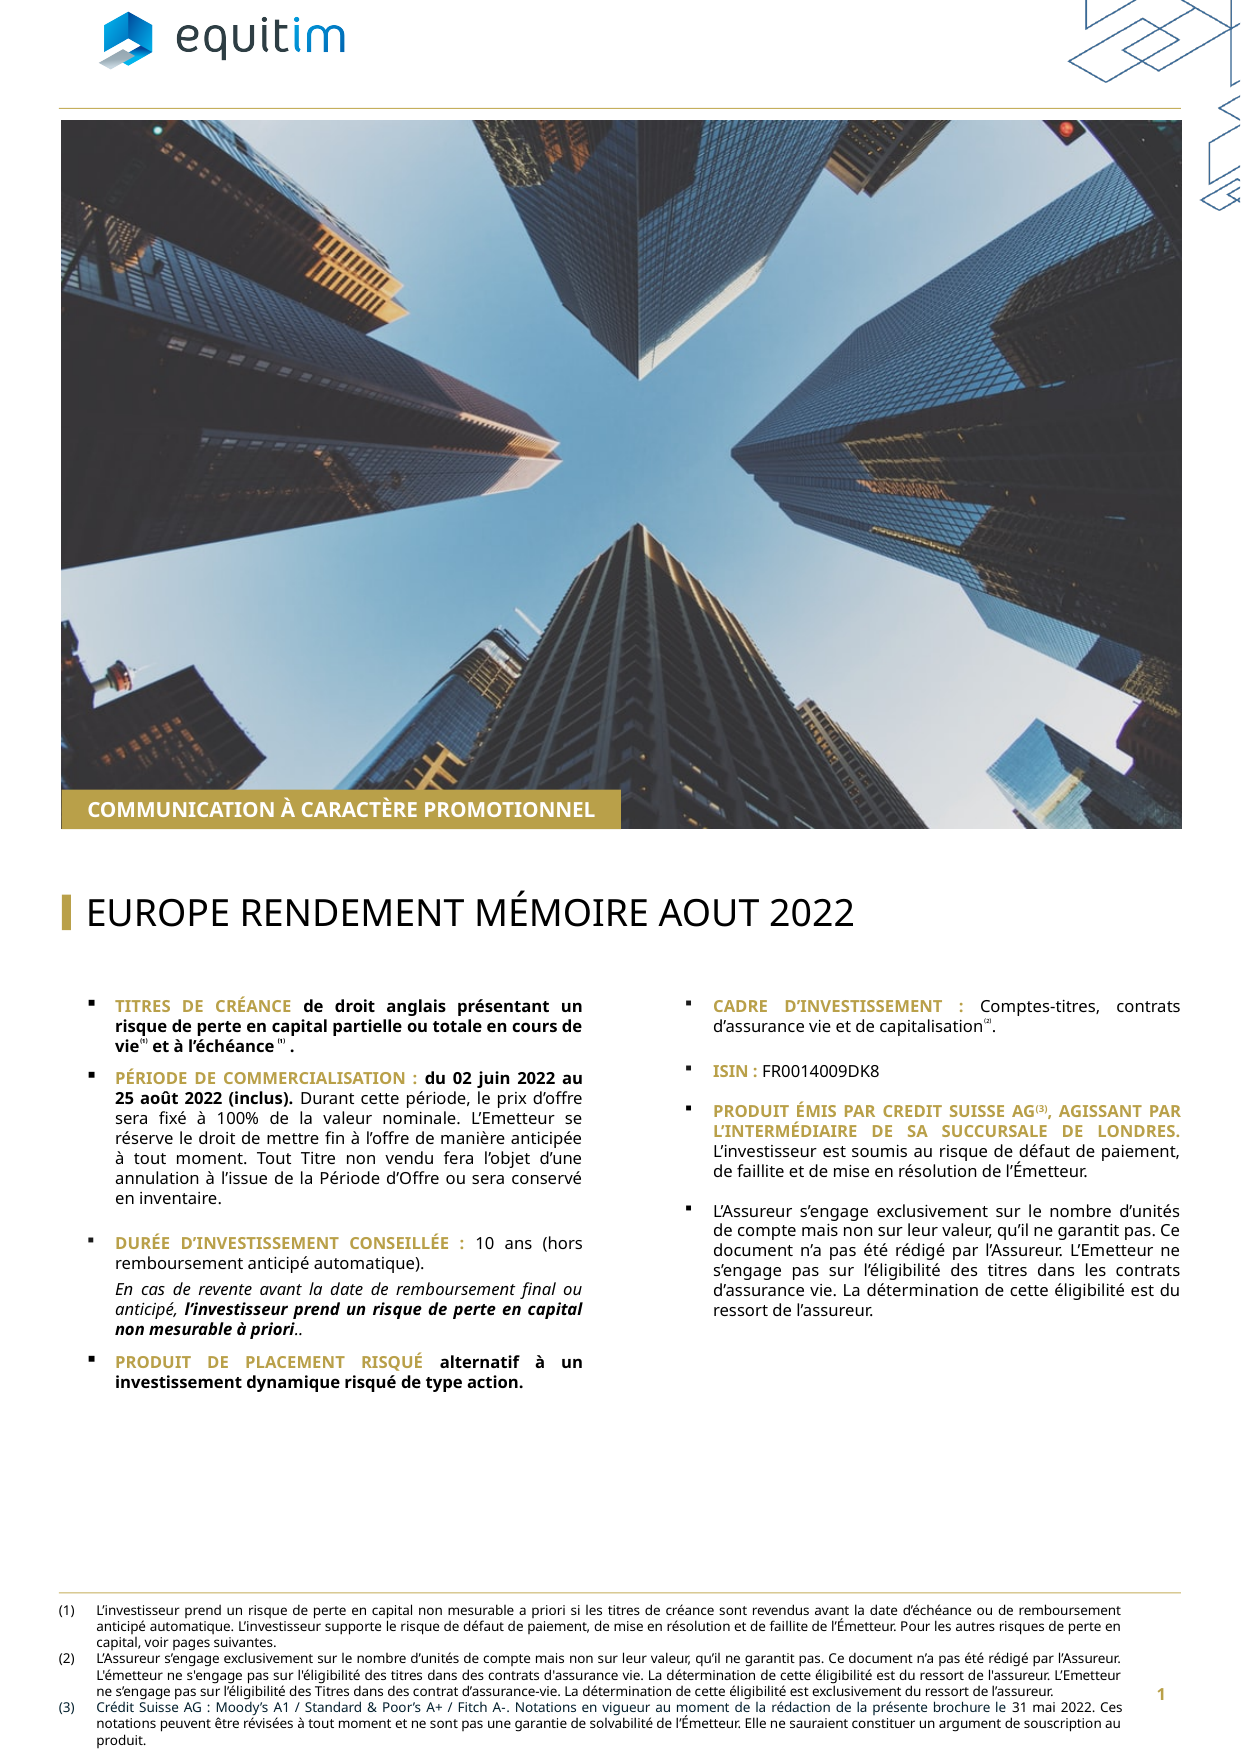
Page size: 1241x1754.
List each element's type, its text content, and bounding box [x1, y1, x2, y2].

text_box Cadre d’investissement : Comptes-titres, contrats d’assurance vie et de capitalisation⁽²⁾. ISIN : FR0014009DK8 Produit émis par credit Suisse ag(3), agissant par l’intermédiaire de sa succursale de Londres. L’investisseur est soumis au risque de défaut de paiement, de faillite et de mise en résolution de l’Émetteur. L’Assureur s’engage exclusivement sur le nombre d’unités de compte mais non sur leur valeur, qu’il ne garantit pas. Ce document n’a pas été rédigé par l’Assureur. L’Emetteur ne s’engage pas sur l’éligibilité des titres dans les contrats d’assurance vie. La détermination de cette éligibilité est du ressort de l’assureur. [684, 995, 1181, 1321]
slide_number 1 [1123, 1664, 1182, 1728]
text_box EUROPE RENDEMENT MÉMOIRE AOUT 2022 [70, 856, 1132, 973]
picture [77, 0, 367, 85]
text_box L’investisseur prend un risque de perte en capital non mesurable a priori si les titres de créance sont revendus avant la date d’échéance ou de remboursement anticipé automatique. L’investisseur supporte le risque de défaut de paiement, de mise en résolution et de faillite de l’Émetteur. Pour les autres risques de perte en capital, voir pages suivantes. L’Assureur s’engage exclusivement sur le nombre d’unités de compte mais non sur leur valeur, qu’il ne garantit pas. Ce document n’a pas été rédigé par l’Assureur. L'émetteur ne s'engage pas sur l'éligibilité des titres dans des contrats d'assurance vie. La détermination de cette éligibilité est du ressort de l'assureur. L’Emetteur ne s’engage pas sur l’éligibilité des Titres dans des contrat d’assurance-vie. La détermination de cette éligibilité est exclusivement du ressort de l’assureur. Crédit Suisse AG : Moody’s A1 / Standard & Poor’s A+ / Fitch A-. Notations en vigueur au moment de la rédaction de la présente brochure le 31 mai 2022. Ces notations peuvent être révisées à tout moment et ne sont pas une garantie de solvabilité de l’Émetteur. Elle ne sauraient constituer un argument de souscription au produit. [59, 1601, 1123, 1748]
text_box [61, 894, 71, 931]
text_box Titres de créance de droit anglais présentant un risque de perte en capital partielle ou totale en cours de vie⁽¹⁾ et à l’échéance ⁽¹⁾ . Période de commercialisation : du 02 juin 2022 au 25 août 2022 (inclus). Durant cette période, le prix d’offre sera fixé à 100% de la valeur nominale. L’Emetteur se réserve le droit de mettre fin à l’offre de manière anticipée à tout moment. Tout Titre non vendu fera l’objet d’une annulation à l’issue de la Période d’Offre ou sera conservé en inventaire. Durée d’investissement conseillée : 10 ans (hors remboursement anticipé automatique). En cas de revente avant la date de remboursement final ou anticipé, l’investisseur prend un risque de perte en capital non mesurable à priori.. Produit de placement risqué alternatif à un investissement dynamique risqué de type action. [87, 995, 584, 1392]
picture [61, 0, 1241, 829]
